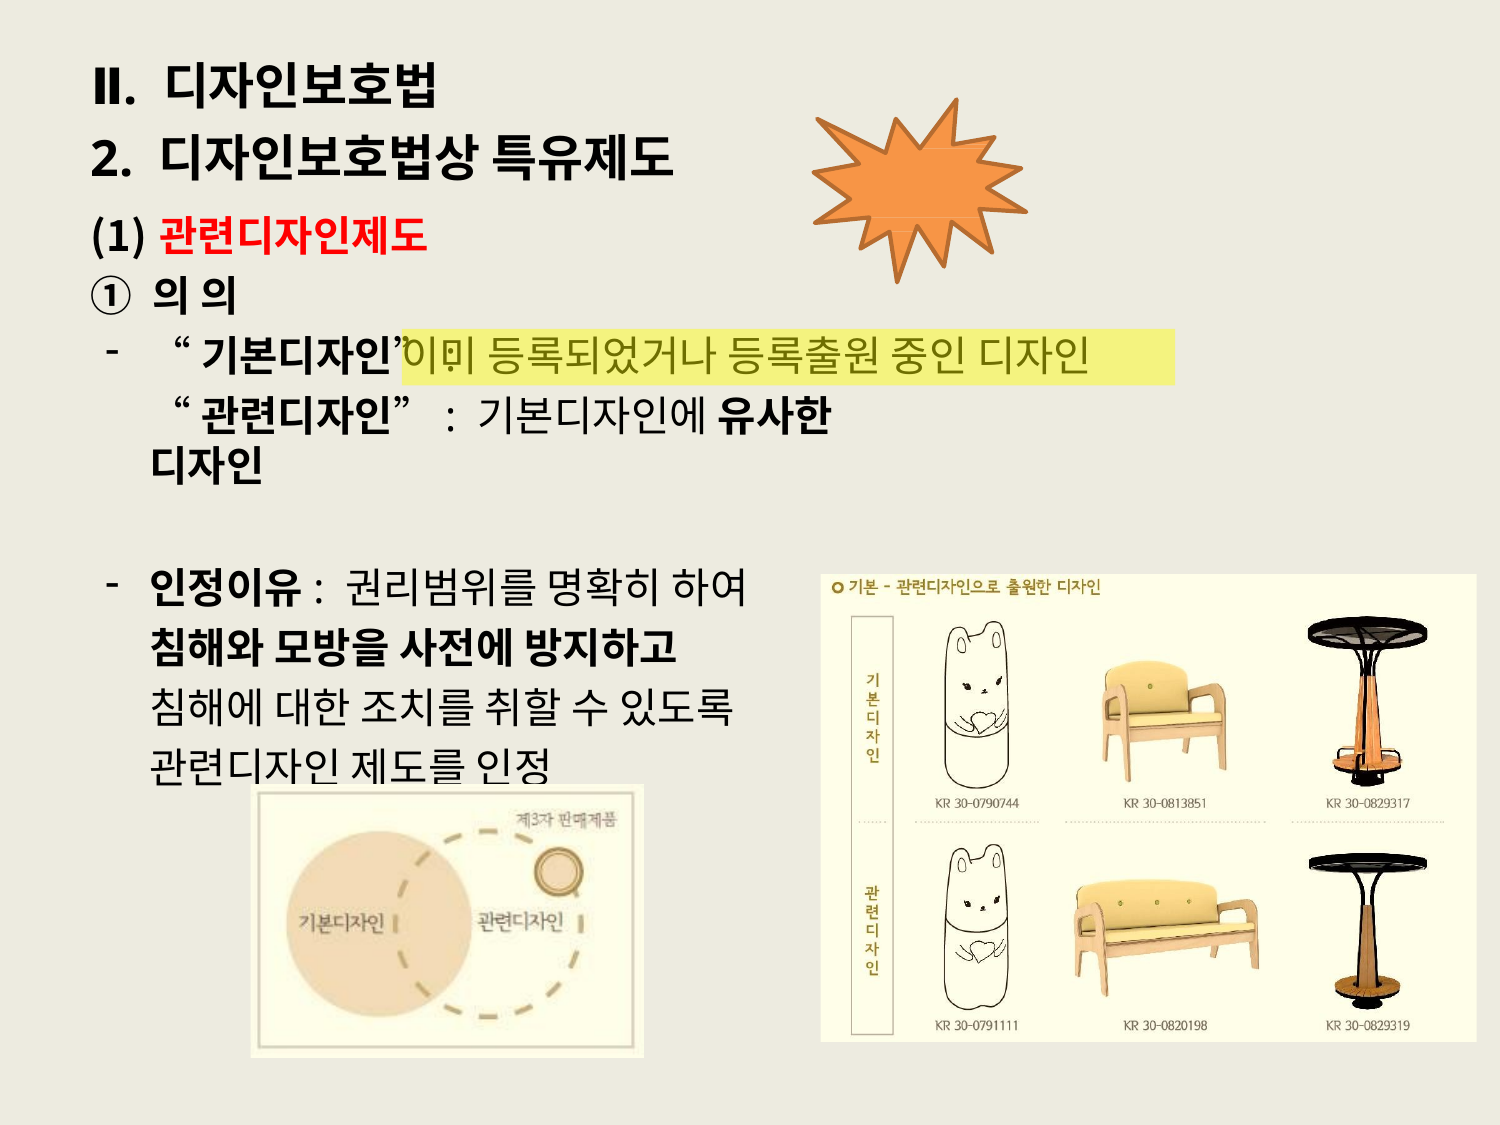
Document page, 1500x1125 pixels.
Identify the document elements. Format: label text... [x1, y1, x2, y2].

title Ⅱ. 디자인보호법 [88, 52, 474, 96]
text_box [250, 784, 644, 1058]
text_box 2. 디자인보호법상 특유제도 관련디자인제도 ① 의 의 “기본디자인”: “관련디자인”: 기본디자인에 유사한 디자인 인정이유: 권리범위를 명확히 하여 침해와 모방을 사전에 방지하고 침해에 대한 조치를 취할 수 있도록 관련디자인 제도를 인정 [88, 96, 945, 793]
text_box [401, 328, 1176, 386]
text_box [820, 574, 1477, 1042]
text_box [813, 99, 1027, 283]
